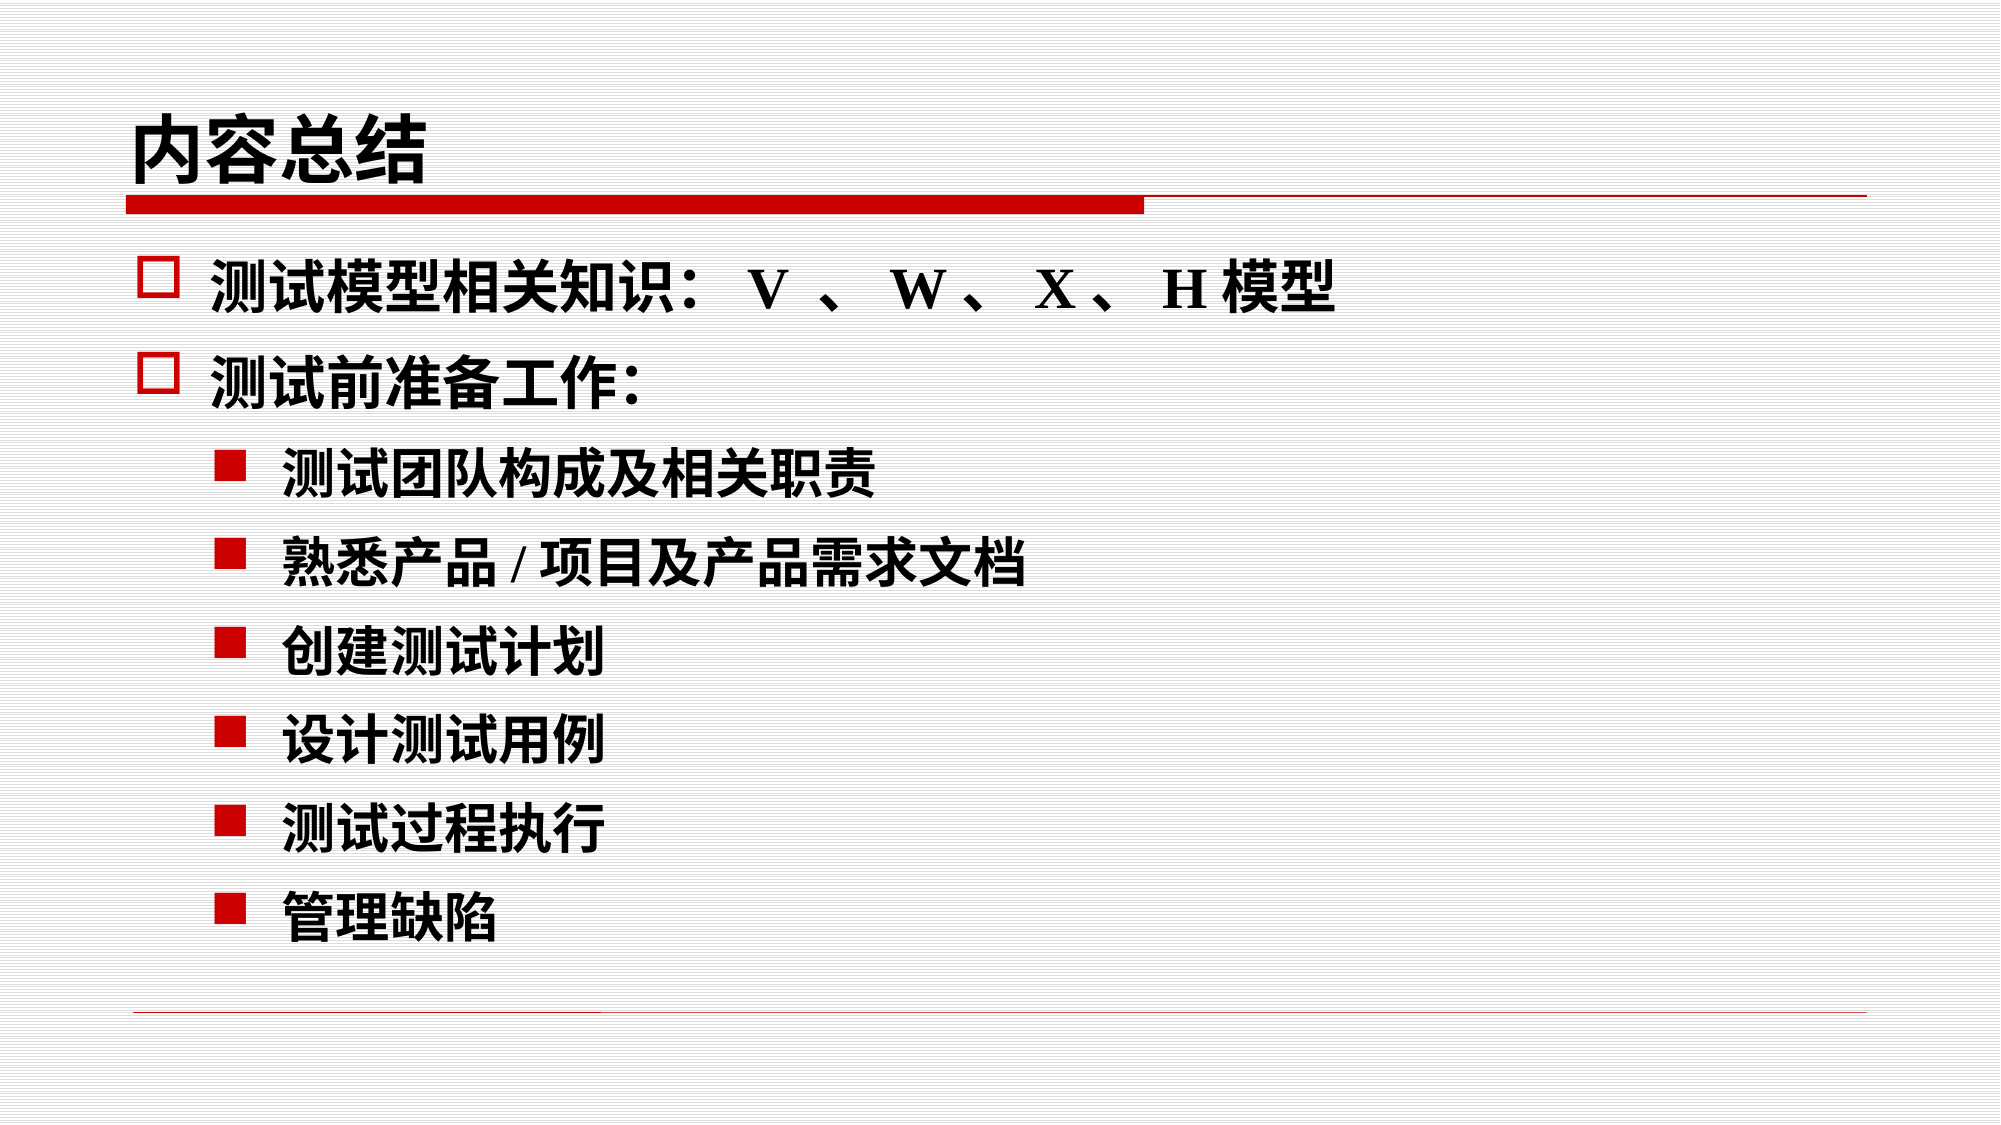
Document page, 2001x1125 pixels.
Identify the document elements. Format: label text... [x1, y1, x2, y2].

list 测试模型相关知识：V 、W、X、H模型 测试前准备工作： 测试团队构成及相关职责 熟悉产品/项目及产品需求文档 创建测试计划 设计测试用例 测试过程执行 管理缺陷 [117, 228, 1868, 929]
title 内容总结 [114, 0, 1865, 200]
